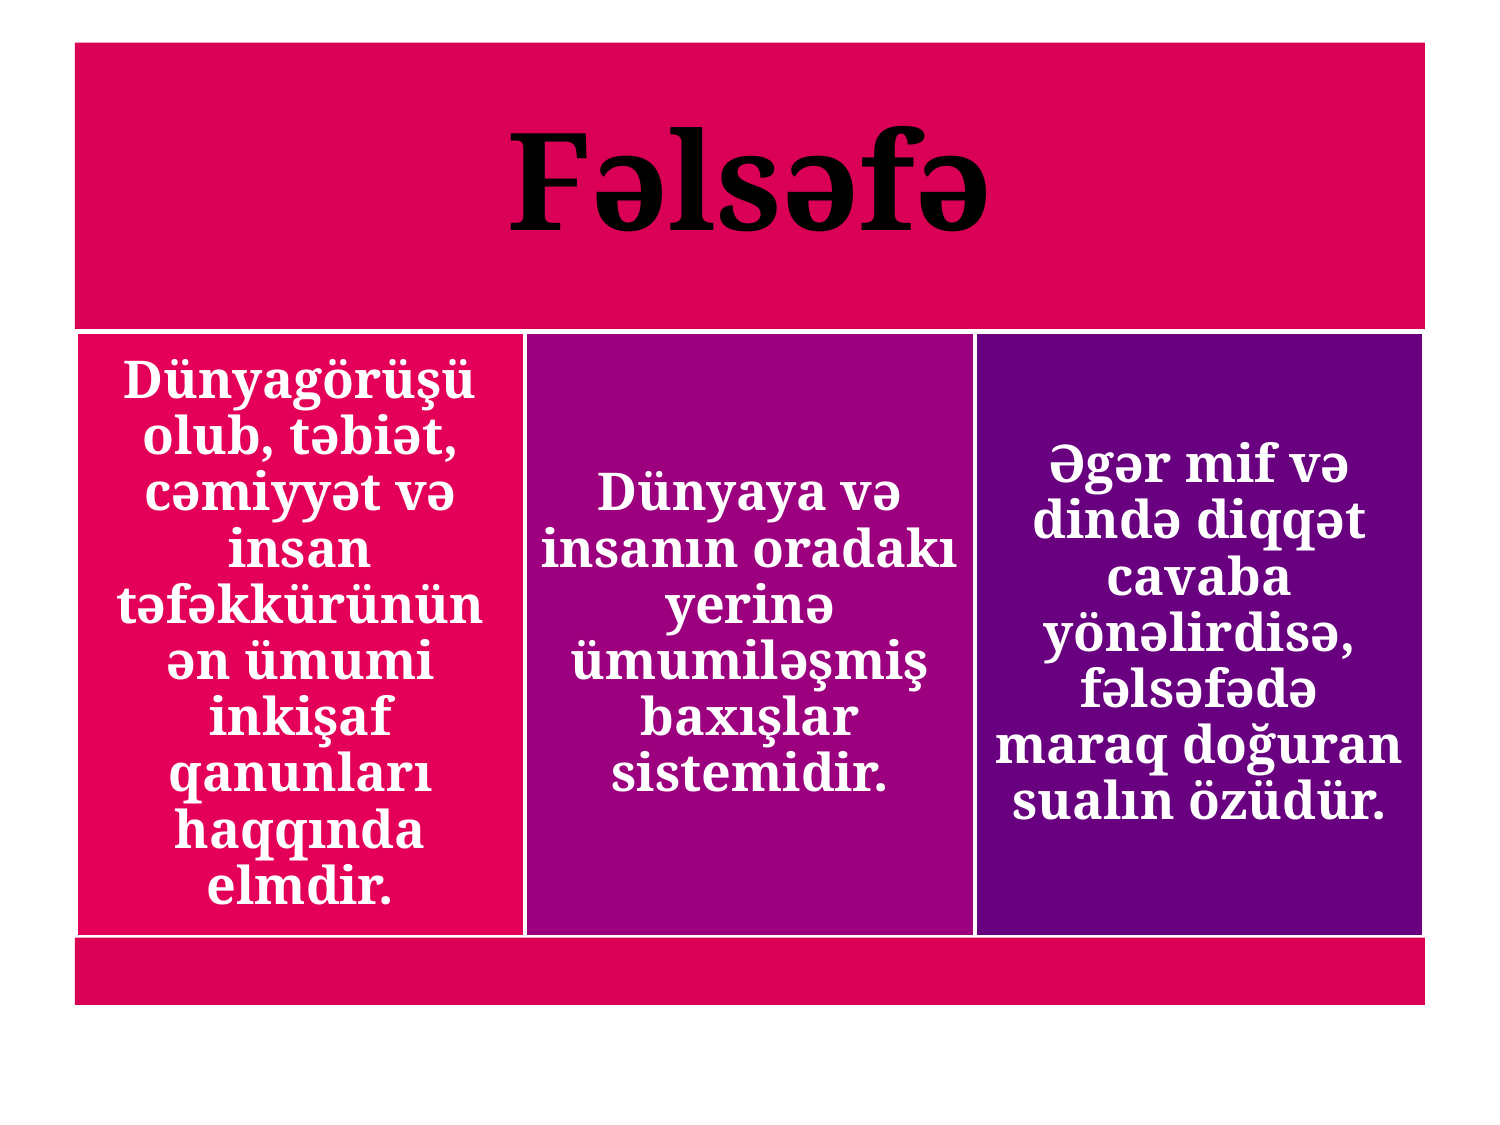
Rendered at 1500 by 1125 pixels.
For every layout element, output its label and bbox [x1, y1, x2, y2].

list [74, 42, 1426, 1006]
